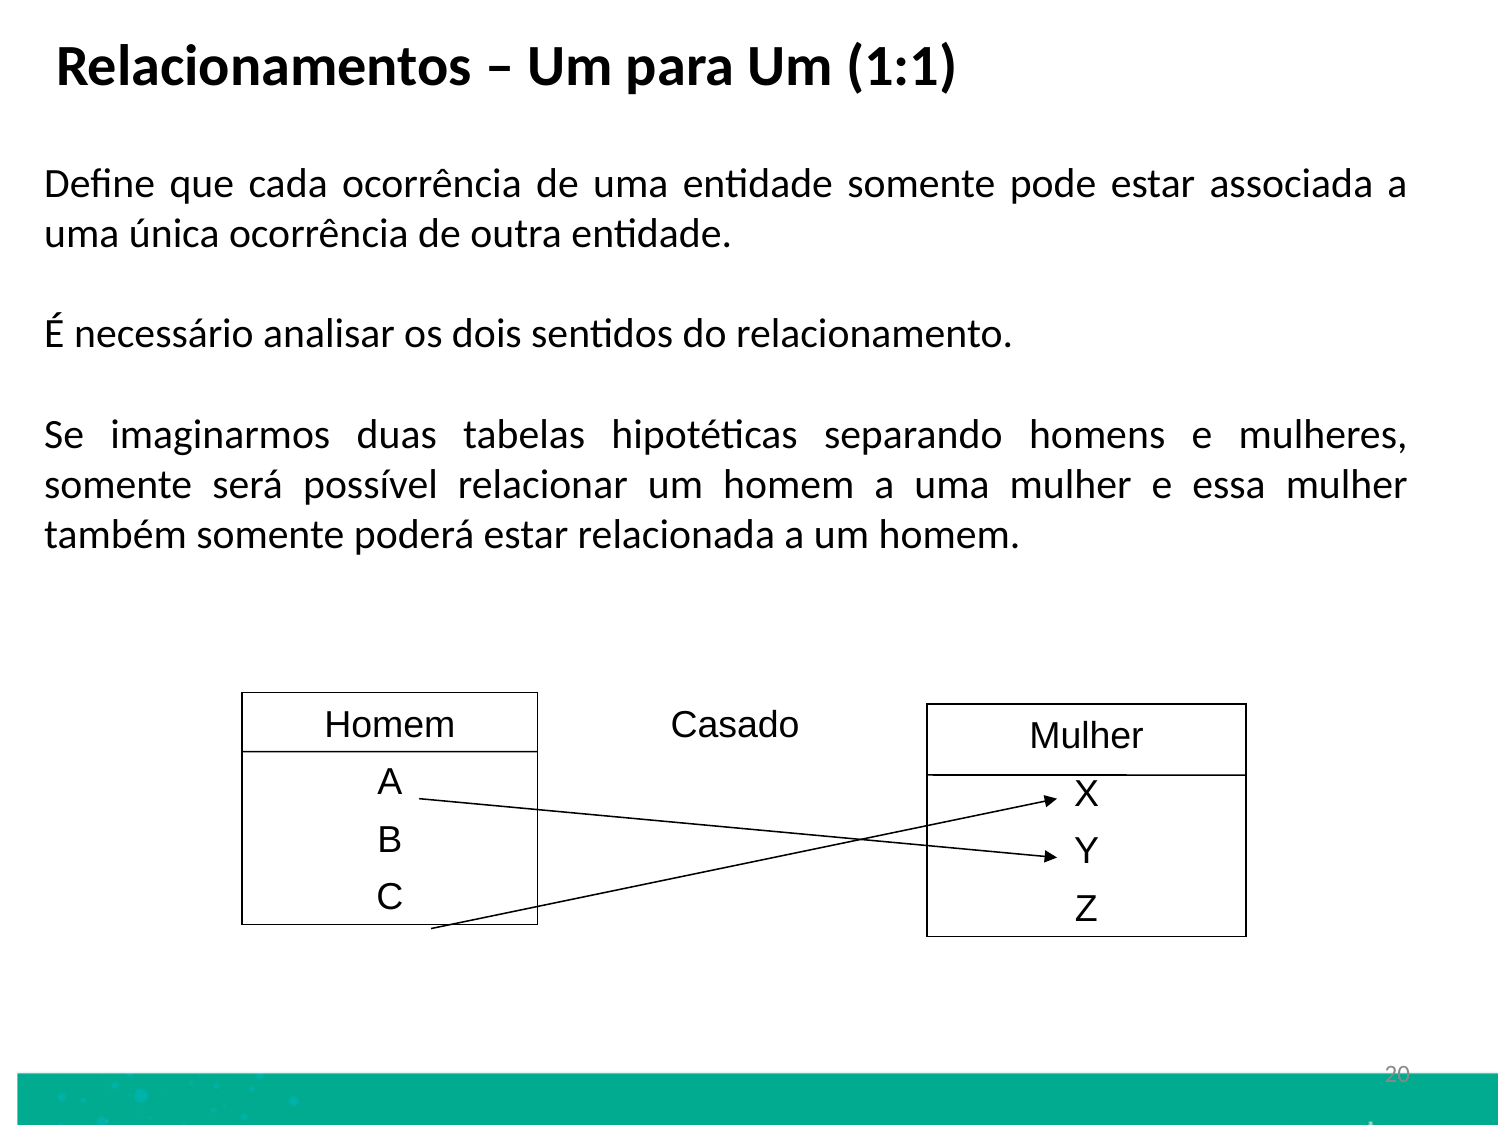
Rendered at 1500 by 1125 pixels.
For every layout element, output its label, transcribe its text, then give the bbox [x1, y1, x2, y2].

text_box Define que cada ocorrência de uma entidade somente pode estar associada a uma única ocorrência de outra entidade. É necessário analisar os dois sentidos do relacionamento. Se imaginarmos duas tabelas hipotéticas separando homens e mulheres, somente será possível relacionar um homem a uma mulher e essa mulher também somente poderá estar relacionada a um homem. [29, 148, 1424, 564]
text_box [864, 839, 1058, 863]
text_box Relacionamentos – Um para Um (1:1) [41, 22, 1392, 102]
text_box Homem A B C [242, 692, 538, 751]
picture [2, 0, 1498, 1125]
slide_number 20 [1074, 1042, 1425, 1103]
text_box Mulher X Y Z [927, 704, 1247, 937]
text_box Casado [655, 692, 815, 753]
text_box Homem A B C [242, 752, 538, 925]
text_box [430, 795, 1058, 929]
